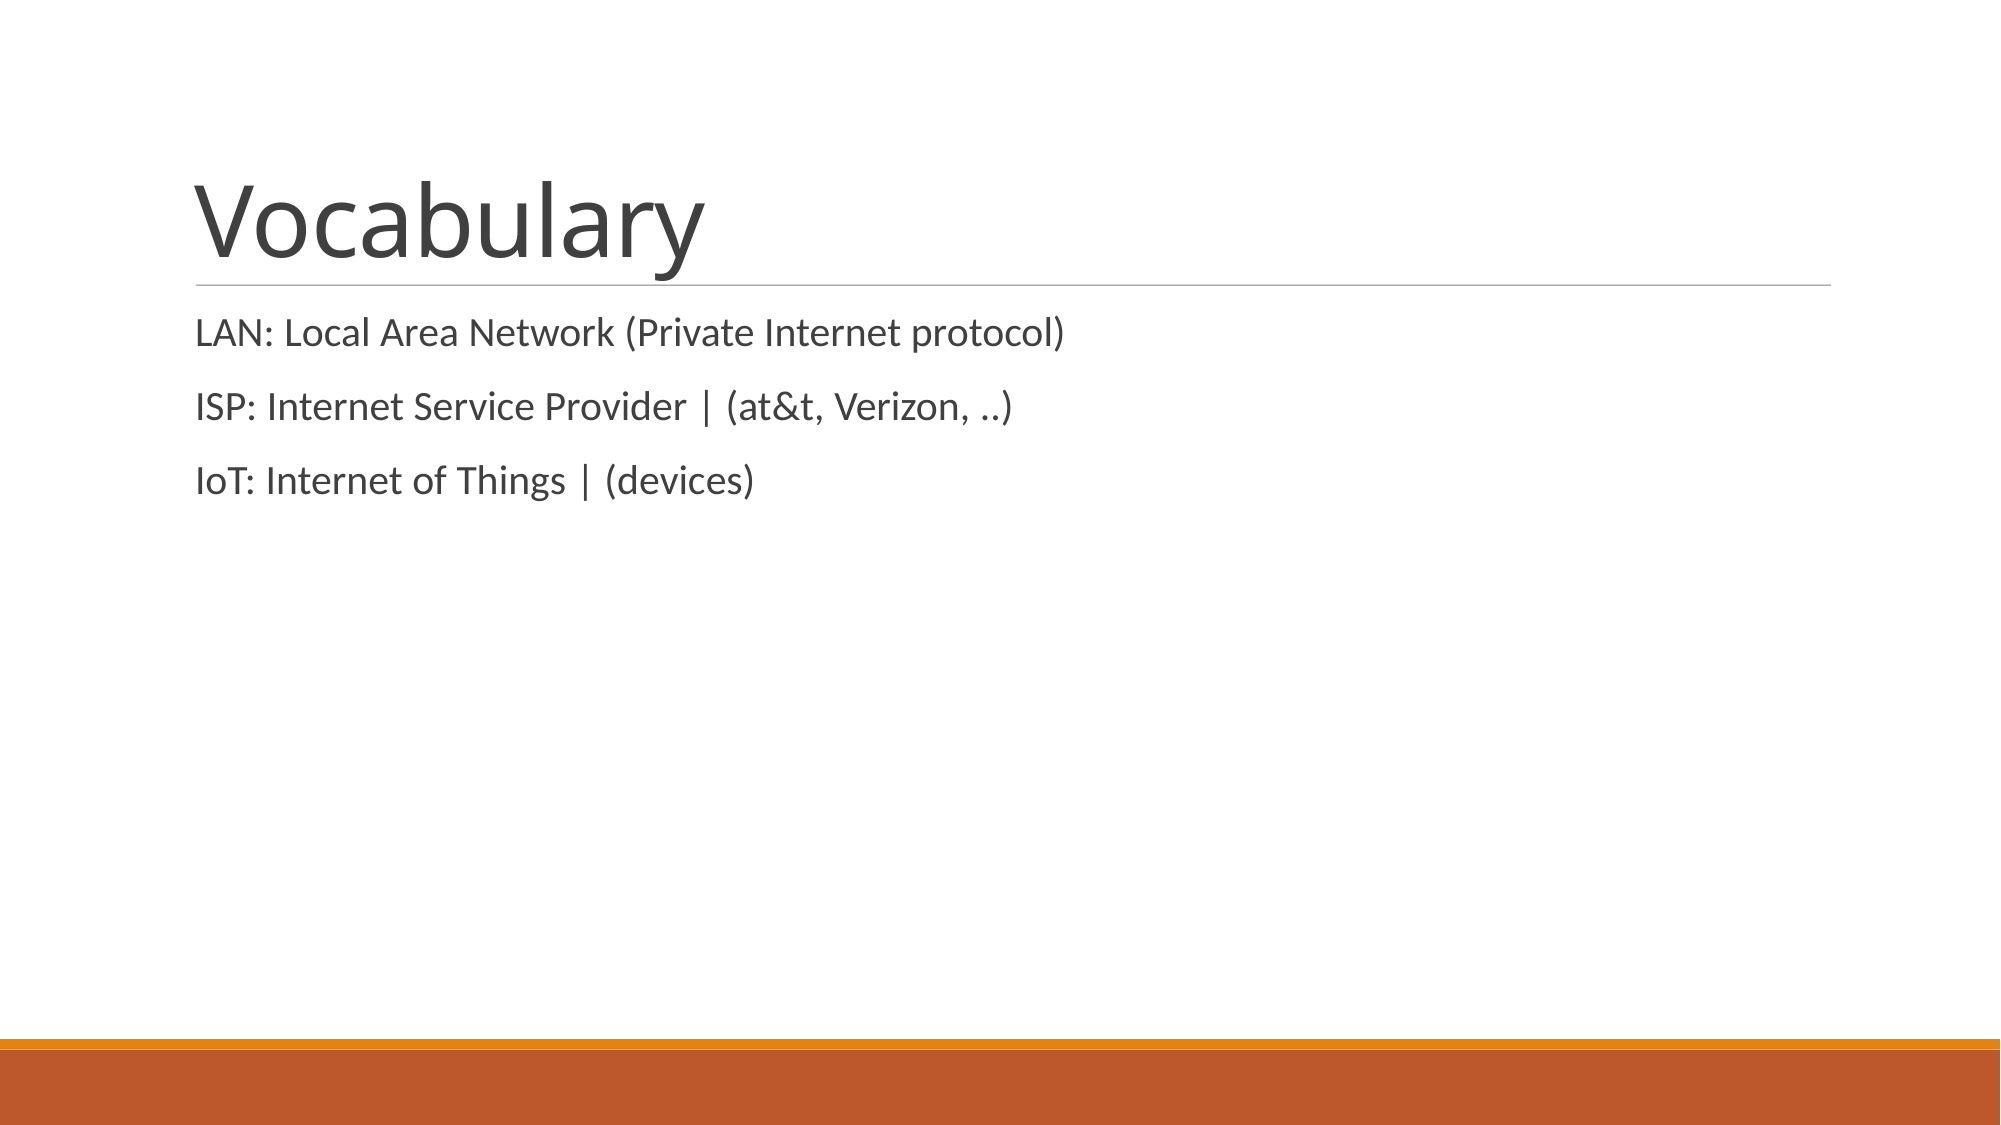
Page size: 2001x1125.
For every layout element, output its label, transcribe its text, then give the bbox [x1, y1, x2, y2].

text_box LAN: Local Area Network (Private Internet protocol) ISP: Internet Service Provider | (at&t, Verizon, ..) IoT: Internet of Things | (devices) [180, 302, 1830, 963]
text_box Vocabulary [180, 47, 1830, 285]
